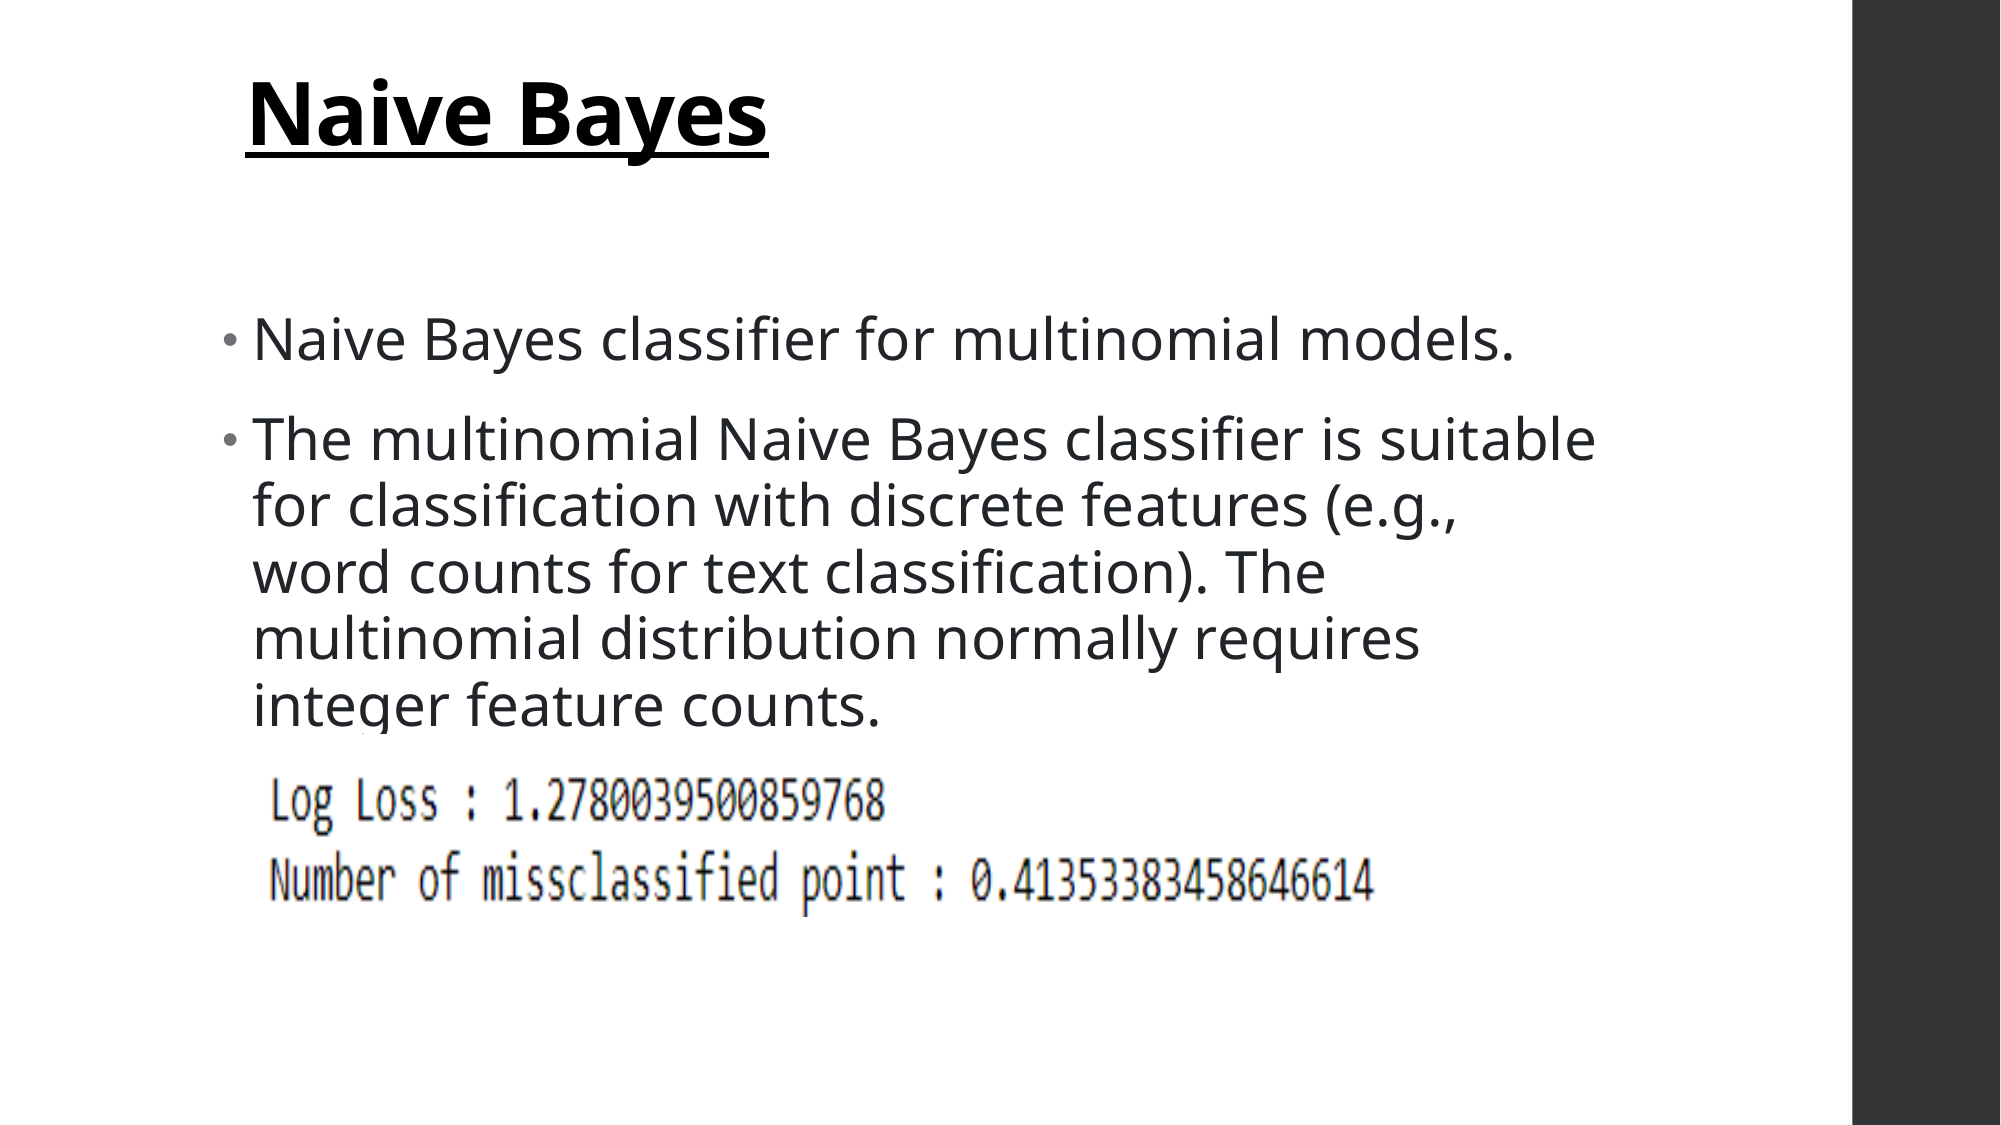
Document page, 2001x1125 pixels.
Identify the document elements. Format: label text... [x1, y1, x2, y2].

title Naive Bayes [206, 60, 1797, 278]
list Naive Bayes classifier for multinomial models. The multinomial Naive Bayes classifier is suitable for classification with discrete features (e.g., word counts for text classification). The multinomial distribution normally requires integer feature counts. [206, 299, 1617, 1014]
picture [229, 734, 1457, 918]
